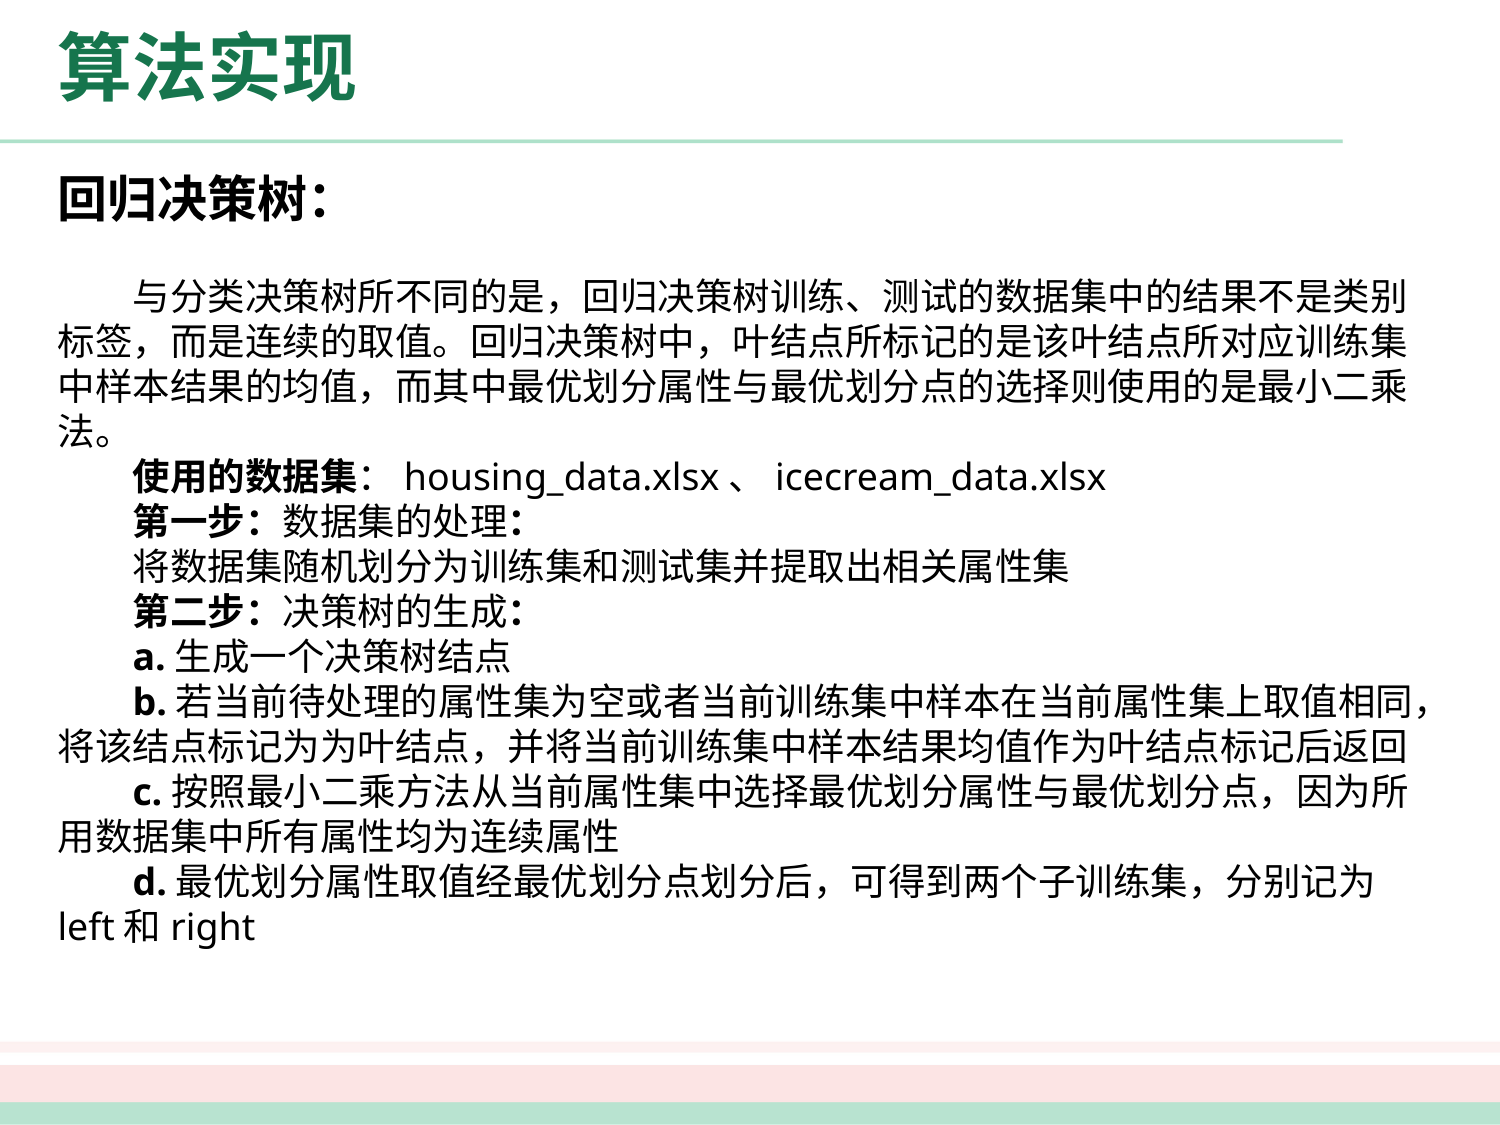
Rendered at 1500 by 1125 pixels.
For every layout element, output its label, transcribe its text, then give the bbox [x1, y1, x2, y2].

title 算法实现 [42, 7, 1337, 135]
picture [0, 0, 1500, 1125]
text_box 回归决策树： 与分类决策树所不同的是，回归决策树训练、测试的数据集中的结果不是类别标签，而是连续的取值。回归决策树中，叶结点所标记的是该叶结点所对应训练集中样本结果的均值，而其中最优划分属性与最优划分点的选择则使用的是最小二乘法。 使用的数据集：housing_data.xlsx、icecream_data.xlsx 第一步：数据集的处理： 将数据集随机划分为训练集和测试集并提取出相关属性集 第二步：决策树的生成： a.生成一个决策树结点 b.若当前待处理的属性集为空或者当前训练集中样本在当前属性集上取值相同，将该结点标记为为叶结点，并将当前训练集中样本结果均值作为叶结点标记后返回 c.按照最小二乘方法从当前属性集中选择最优划分属性与最优划分点，因为所用数据集中所有属性均为连续属性 d.最优划分属性取值经最优划分点划分后，可得到两个子训练集，分别记为left和right [42, 160, 1436, 1001]
